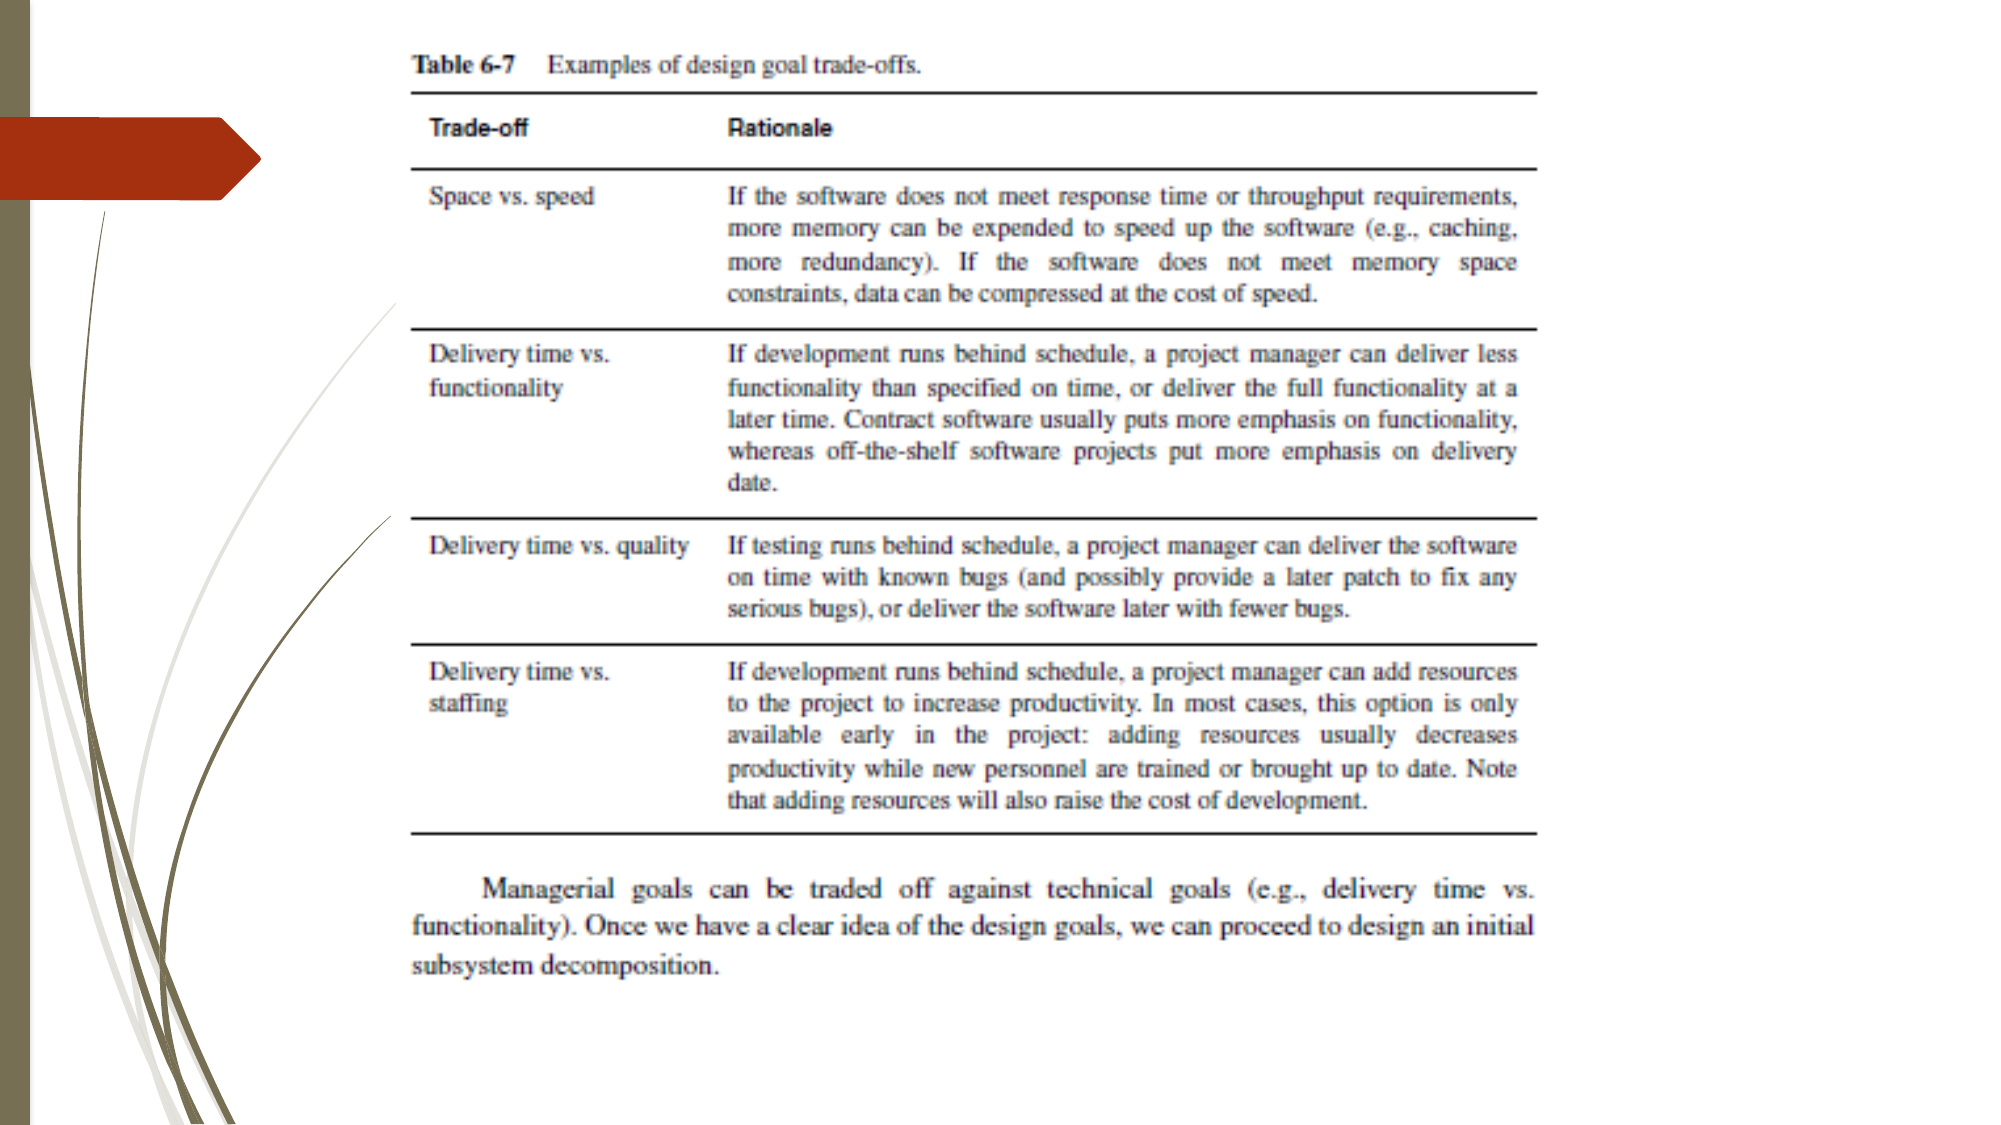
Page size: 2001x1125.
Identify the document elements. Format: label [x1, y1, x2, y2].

picture [396, 40, 1581, 1004]
